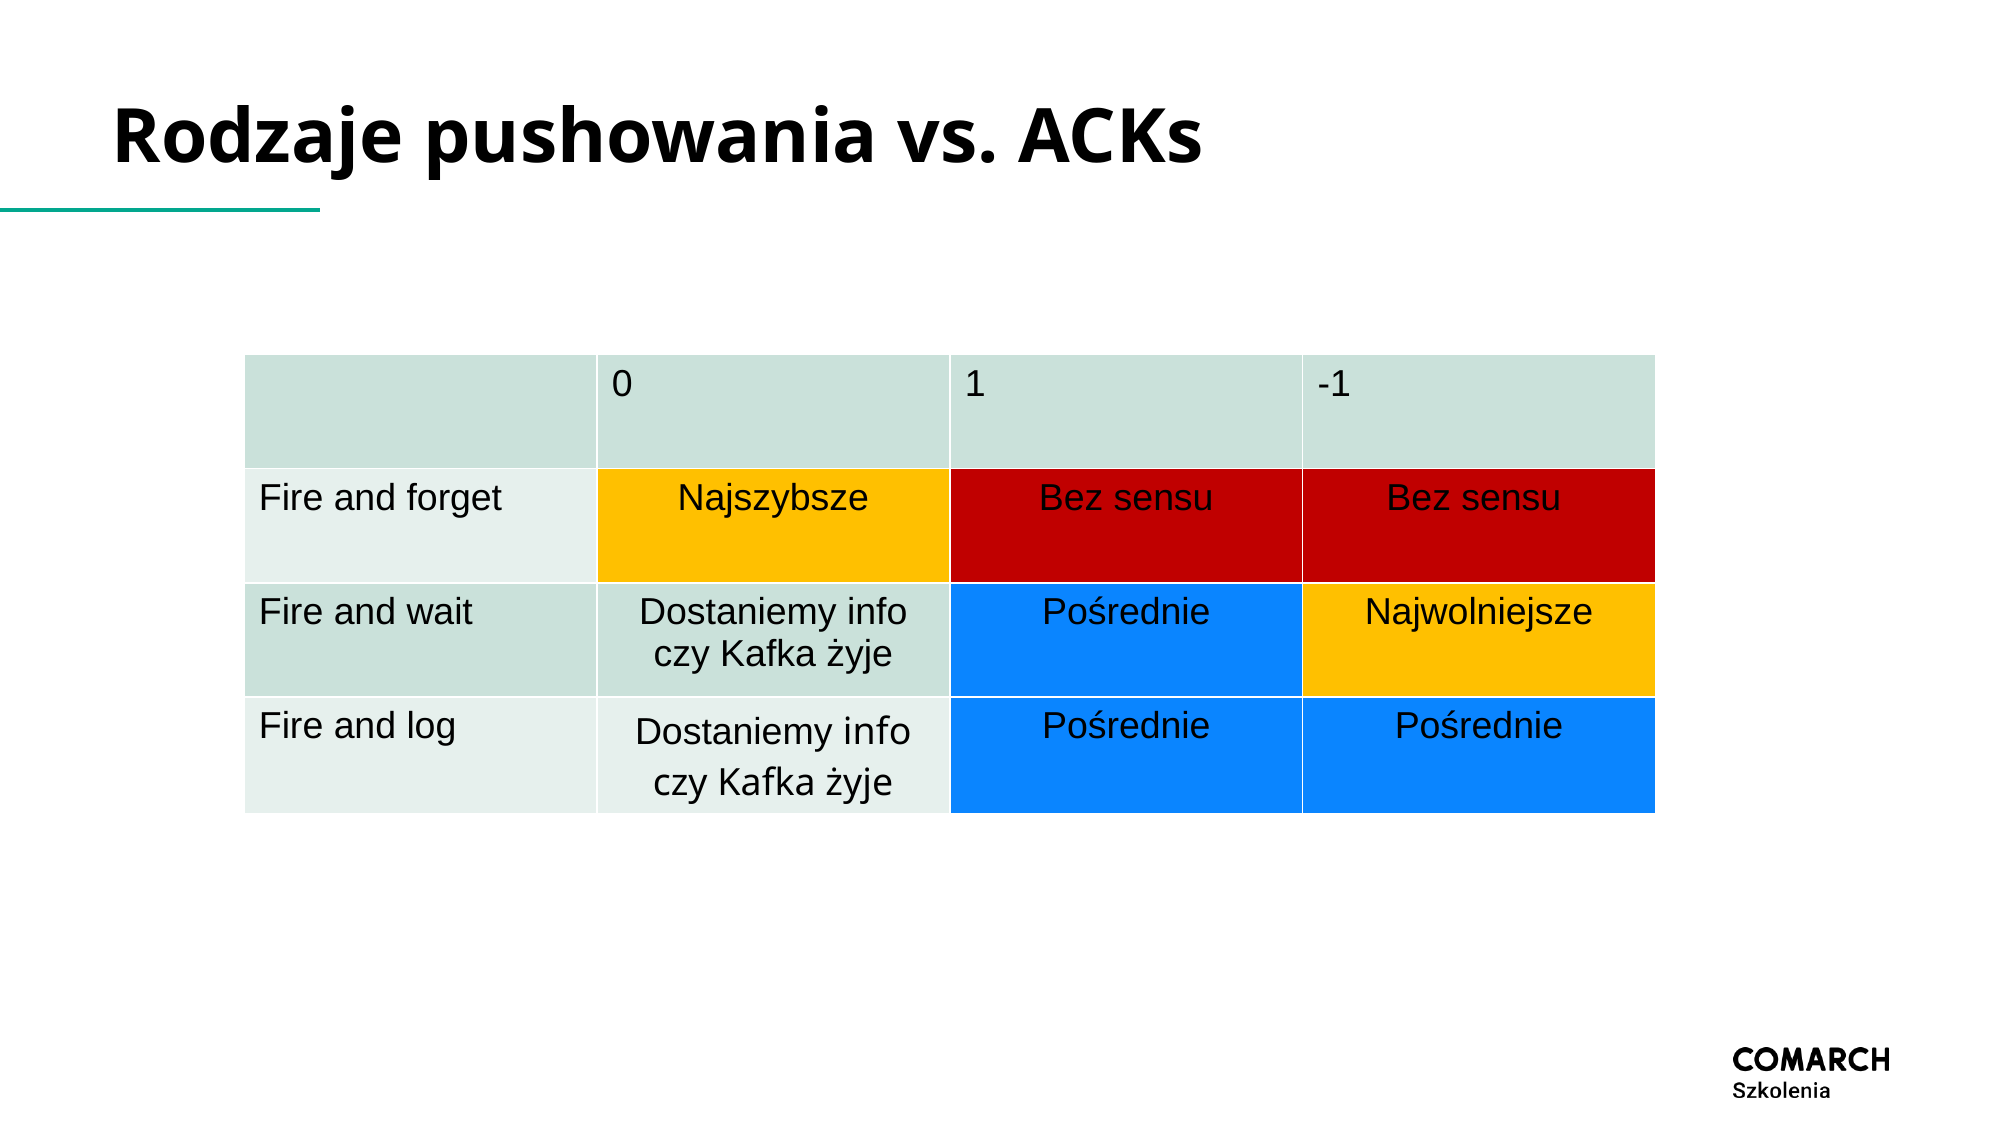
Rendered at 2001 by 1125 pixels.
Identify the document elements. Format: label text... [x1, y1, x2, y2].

table_cell Dostaniemy info czy Kafka żyje [598, 698, 949, 813]
table_cell Bez sensu [951, 469, 1302, 582]
table_header 0 [598, 355, 949, 468]
table_cell Fire and log [245, 698, 596, 813]
text_box [136, 268, 1914, 1025]
table_cell Bez sensu [1303, 469, 1655, 582]
table_cell Fire and forget [245, 469, 596, 582]
table_cell Dostaniemy info czy Kafka żyje [598, 584, 949, 696]
picture [1733, 1047, 1889, 1098]
table_header -1 [1303, 355, 1655, 468]
title Rodzaje pushowania vs. ACKs [111, 0, 1889, 185]
table_cell Pośrednie [951, 698, 1302, 813]
table_cell Najszybsze [598, 469, 949, 582]
table_cell Fire and wait [245, 584, 596, 696]
table_header 1 [951, 355, 1302, 468]
table_cell Pośrednie [951, 584, 1302, 696]
table_cell Pośrednie [1303, 698, 1655, 813]
table_cell Najwolniejsze [1303, 584, 1655, 696]
table_header [245, 355, 596, 468]
